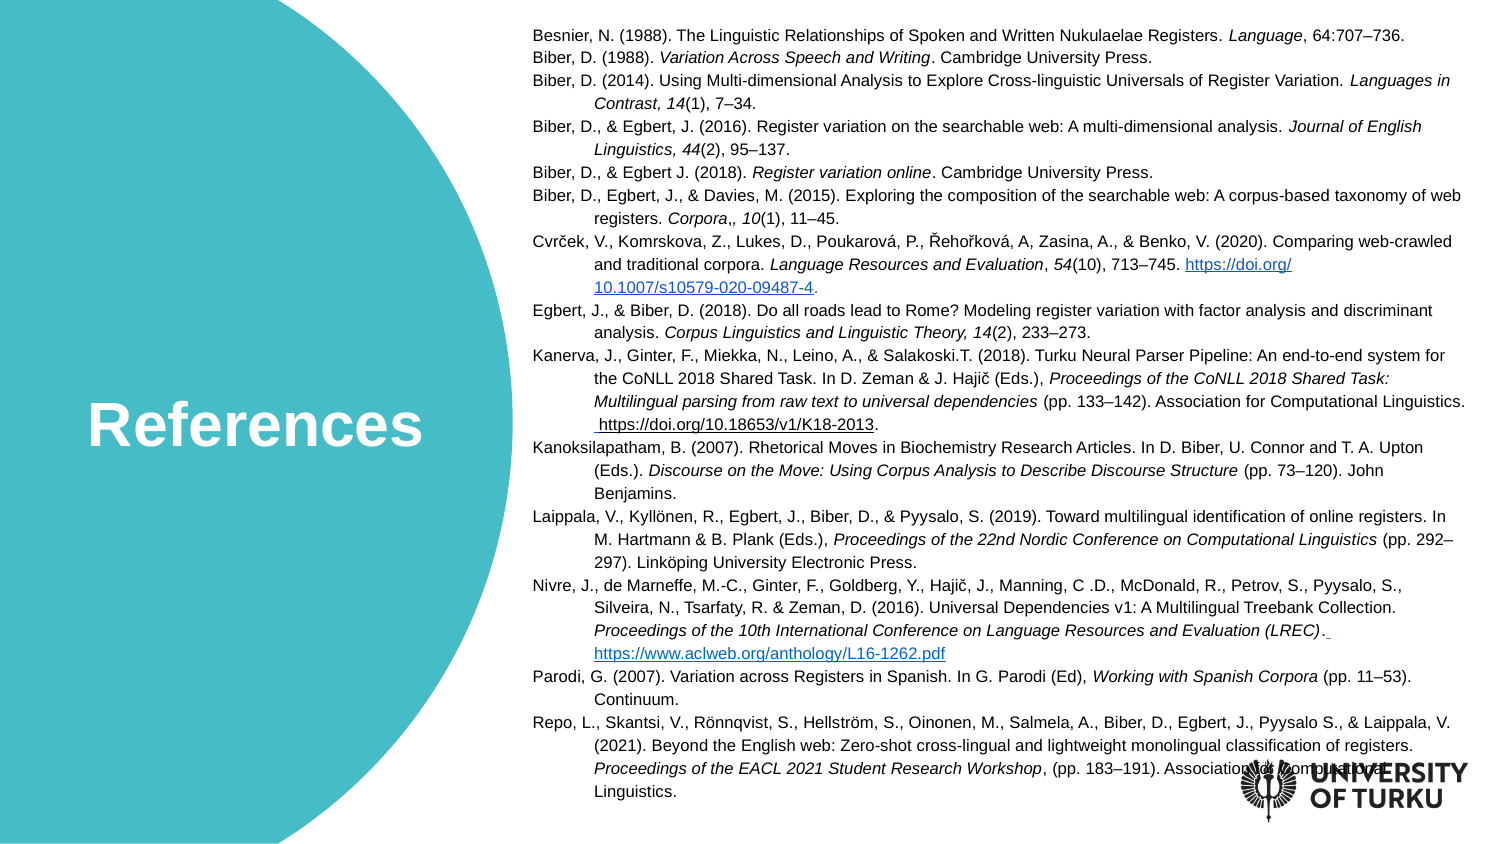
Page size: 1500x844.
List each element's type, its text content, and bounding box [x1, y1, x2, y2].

title References [71, 341, 441, 503]
list Besnier, N. (1988). The Linguistic Relationships of Spoken and Written Nukulaelae Registers. Language, 64:707–736. Biber, D. (1988). Variation Across Speech and Writing. Cambridge University Press. Biber, D. (2014). Using Multi-dimensional Analysis to Explore Cross-linguistic Universals of Register Variation. Languages in Contrast, 14(1), 7–34. Biber, D., & Egbert, J. (2016). Register variation on the searchable web: A multi-dimensional analysis. Journal of English Linguistics, 44(2), 95–137. Biber, D., & Egbert J. (2018). Register variation online. Cambridge University Press. Biber, D., Egbert, J., & Davies, M. (2015). Exploring the composition of the searchable web: A corpus-based taxonomy of web registers. Corpora,, 10(1), 11–45. Cvrček, V., Komrskova, Z., Lukes, D., Poukarová, P., Řehořková, A, Zasina, A., & Benko, V. (2020). Comparing web-crawled and traditional corpora. Language Resources and Evaluation, 54(10), 713–745. https://doi.org/10.1007/s10579-020-09487-4. Egbert, J., & Biber, D. (2018). Do all roads lead to Rome? Modeling register variation with factor analysis and discriminant analysis. Corpus Linguistics and Linguistic Theory, 14(2), 233–273. Kanerva, J., Ginter, F., Miekka, N., Leino, A., & Salakoski.T. (2018). Turku Neural Parser Pipeline: An end-to-end system for the CoNLL 2018 Shared Task. In D. Zeman & J. Hajič (Eds.), Proceedings of the CoNLL 2018 Shared Task: Multilingual parsing from raw text to universal dependencies (pp. 133–142). Association for Computational Linguistics. https://doi.org/10.18653/v1/K18-2013. Kanoksilapatham, B. (2007). Rhetorical Moves in Biochemistry Research Articles. In D. Biber, U. Connor and T. A. Upton (Eds.). Discourse on the Move: Using Corpus Analysis to Describe Discourse Structure (pp. 73–120). John Benjamins. Laippala, V., Kyllönen, R., Egbert, J., Biber, D., & Pyysalo, S. (2019). Toward multilingual identification of online registers. In M. Hartmann & B. Plank (Eds.), Proceedings of the 22nd Nordic Conference on Computational Linguistics (pp. 292–297). Linköping University Electronic Press. Nivre, J., de Marneffe, M.-C., Ginter, F., Goldberg, Y., Hajič, J., Manning, C .D., McDonald, R., Petrov, S., Pyysalo, S., Silveira, N., Tsarfaty, R. & Zeman, D. (2016). Universal Dependencies v1: A Multilingual Treebank Collection. Proceedings of the 10th International Conference on Language Resources and Evaluation (LREC). https://www.aclweb.org/anthology/L16-1262.pdf Parodi, G. (2007). Variation across Registers in Spanish. In G. Parodi (Ed), Working with Spanish Corpora (pp. 11–53). Continuum. Repo, L., Skantsi, V., Rönnqvist, S., Hellström, S., Oinonen, M., Salmela, A., Biber, D., Egbert, J., Pyysalo S., & Laippala, V. (2021). Beyond the English web: Zero-shot cross-lingual and lightweight monolingual classification of registers. Proceedings of the EACL 2021 Student Research Workshop, (pp. 183–191). Association for Computational Linguistics. [521, 18, 1478, 765]
picture [1207, 730, 1500, 839]
text_box [0, 0, 513, 844]
